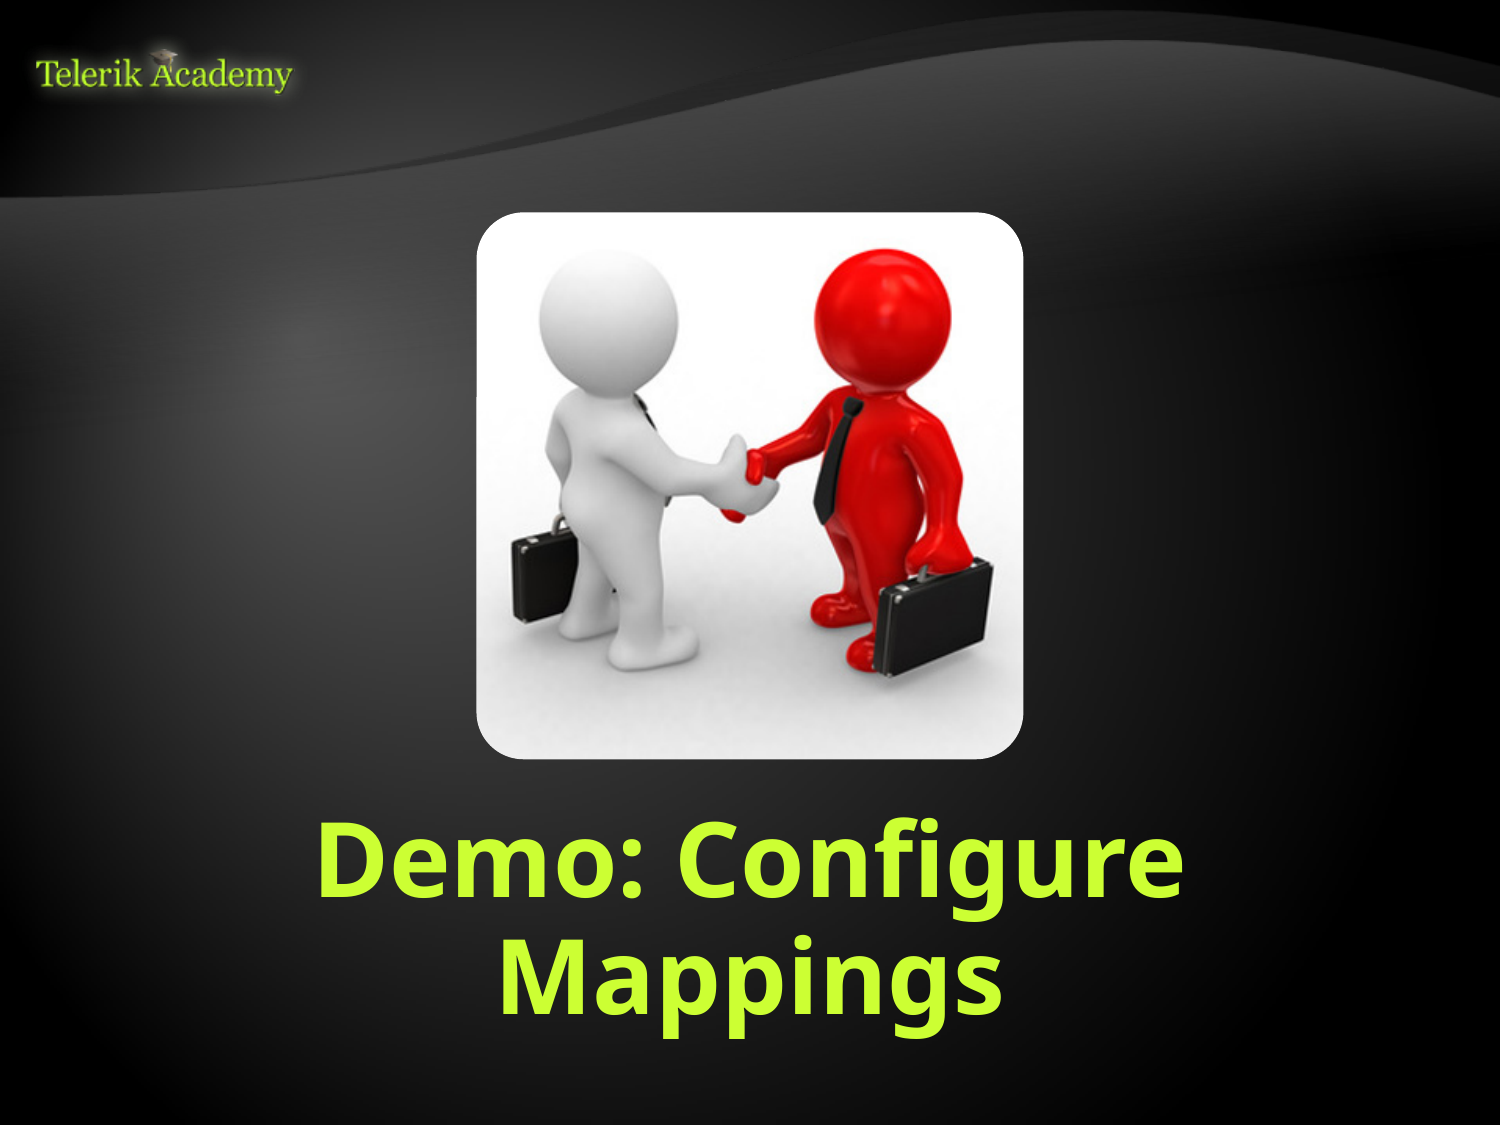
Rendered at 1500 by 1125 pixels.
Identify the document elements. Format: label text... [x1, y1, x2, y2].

picture [0, 0, 1500, 1125]
title Demo: Configure Mappings [99, 862, 1400, 975]
